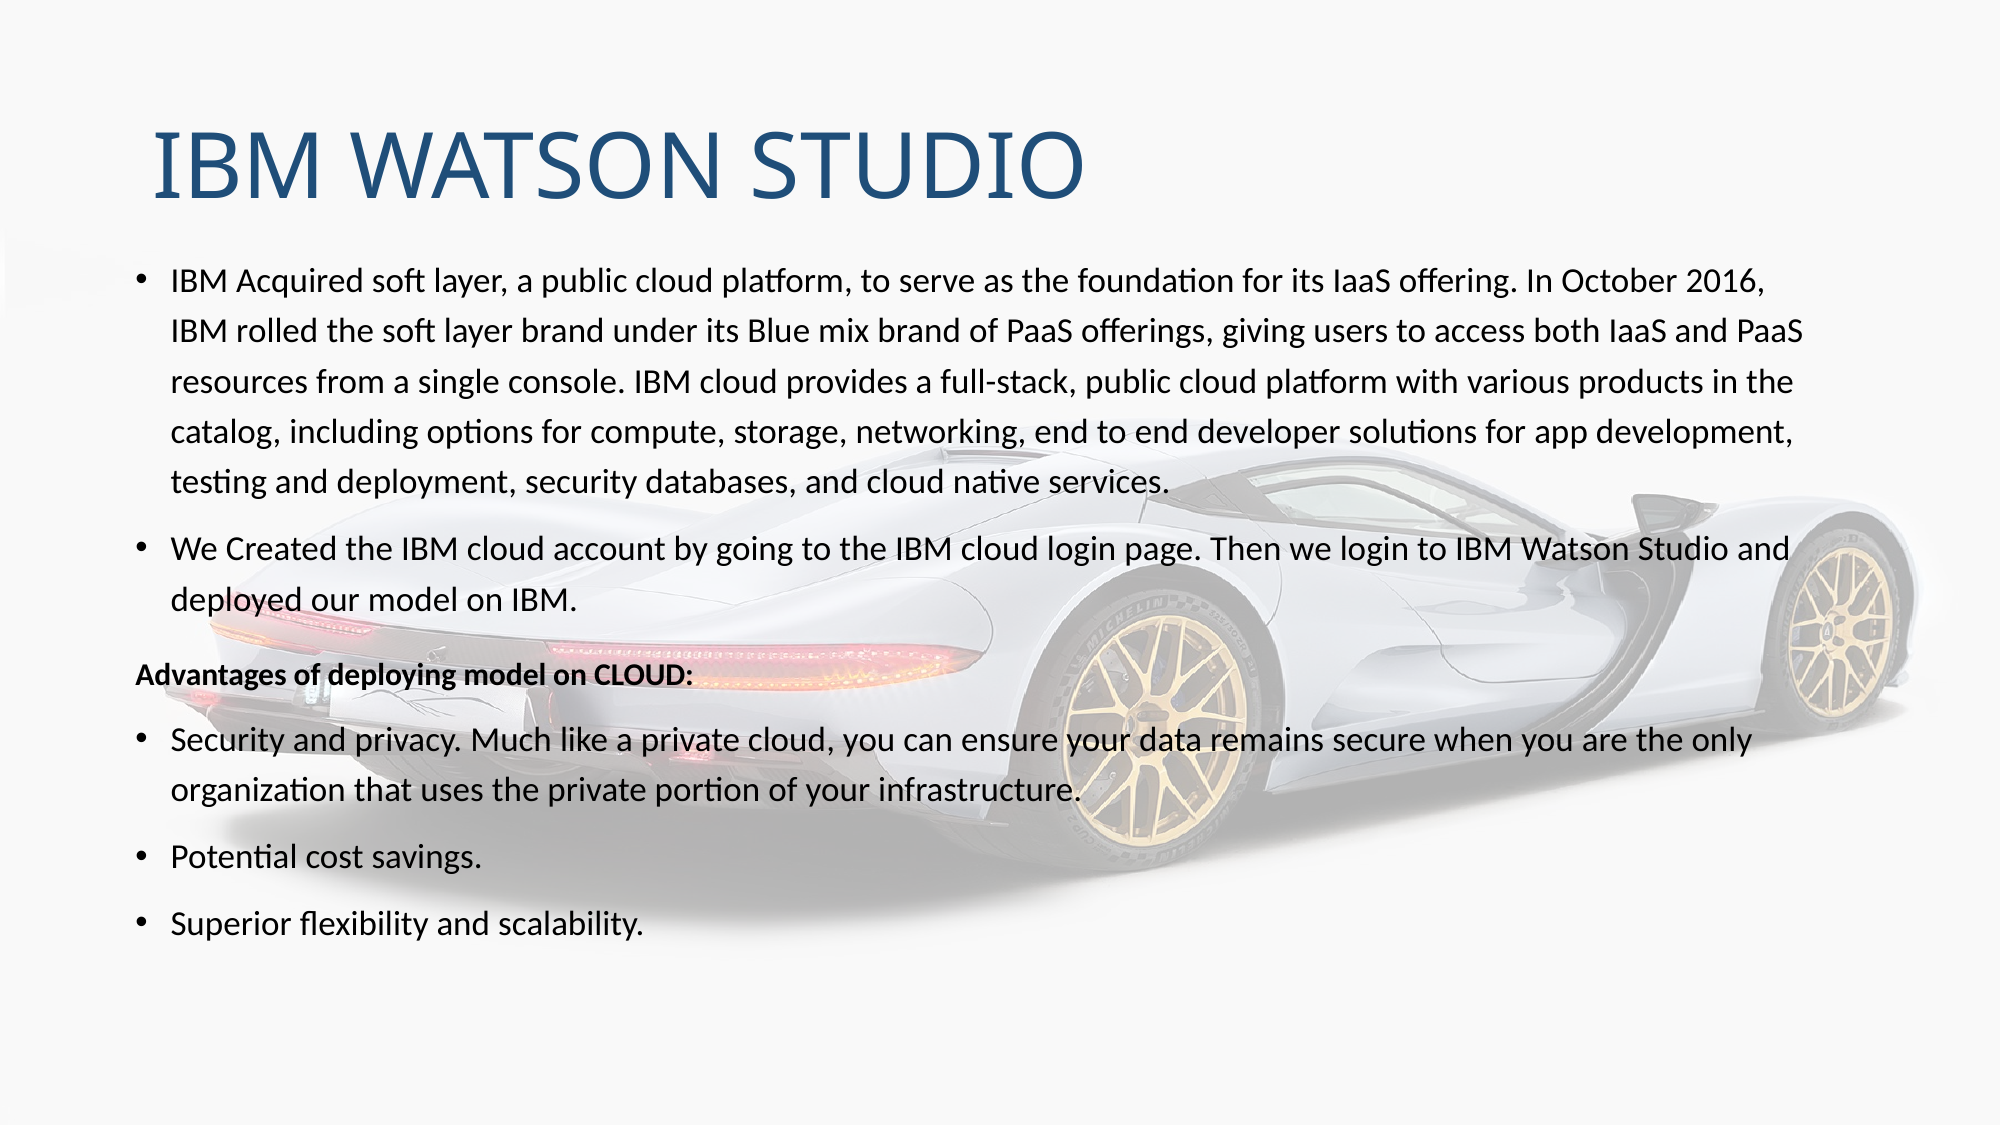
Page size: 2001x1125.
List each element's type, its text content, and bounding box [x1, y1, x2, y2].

list IBM Acquired soft layer, a public cloud platform, to serve as the foundation for its IaaS offering. In October 2016, IBM rolled the soft layer brand under its Blue mix brand of PaaS offerings, giving users to access both IaaS and PaaS resources from a single console. IBM cloud provides a full-stack, public cloud platform with various products in the catalog, including options for compute, storage, networking, end to end developer solutions for app development, testing and deployment, security databases, and cloud native services. We Created the IBM cloud account by going to the IBM cloud login page. Then we login to IBM Watson Studio and deployed our model on IBM. Advantages of deploying model on CLOUD: Security and privacy. Much like a private cloud, you can ensure your data remains secure when you are the only organization that uses the private portion of your infrastructure. Potential cost savings. Superior flexibility and scalability. [120, 241, 1846, 956]
title IBM WATSON STUDIO [137, 59, 1863, 278]
